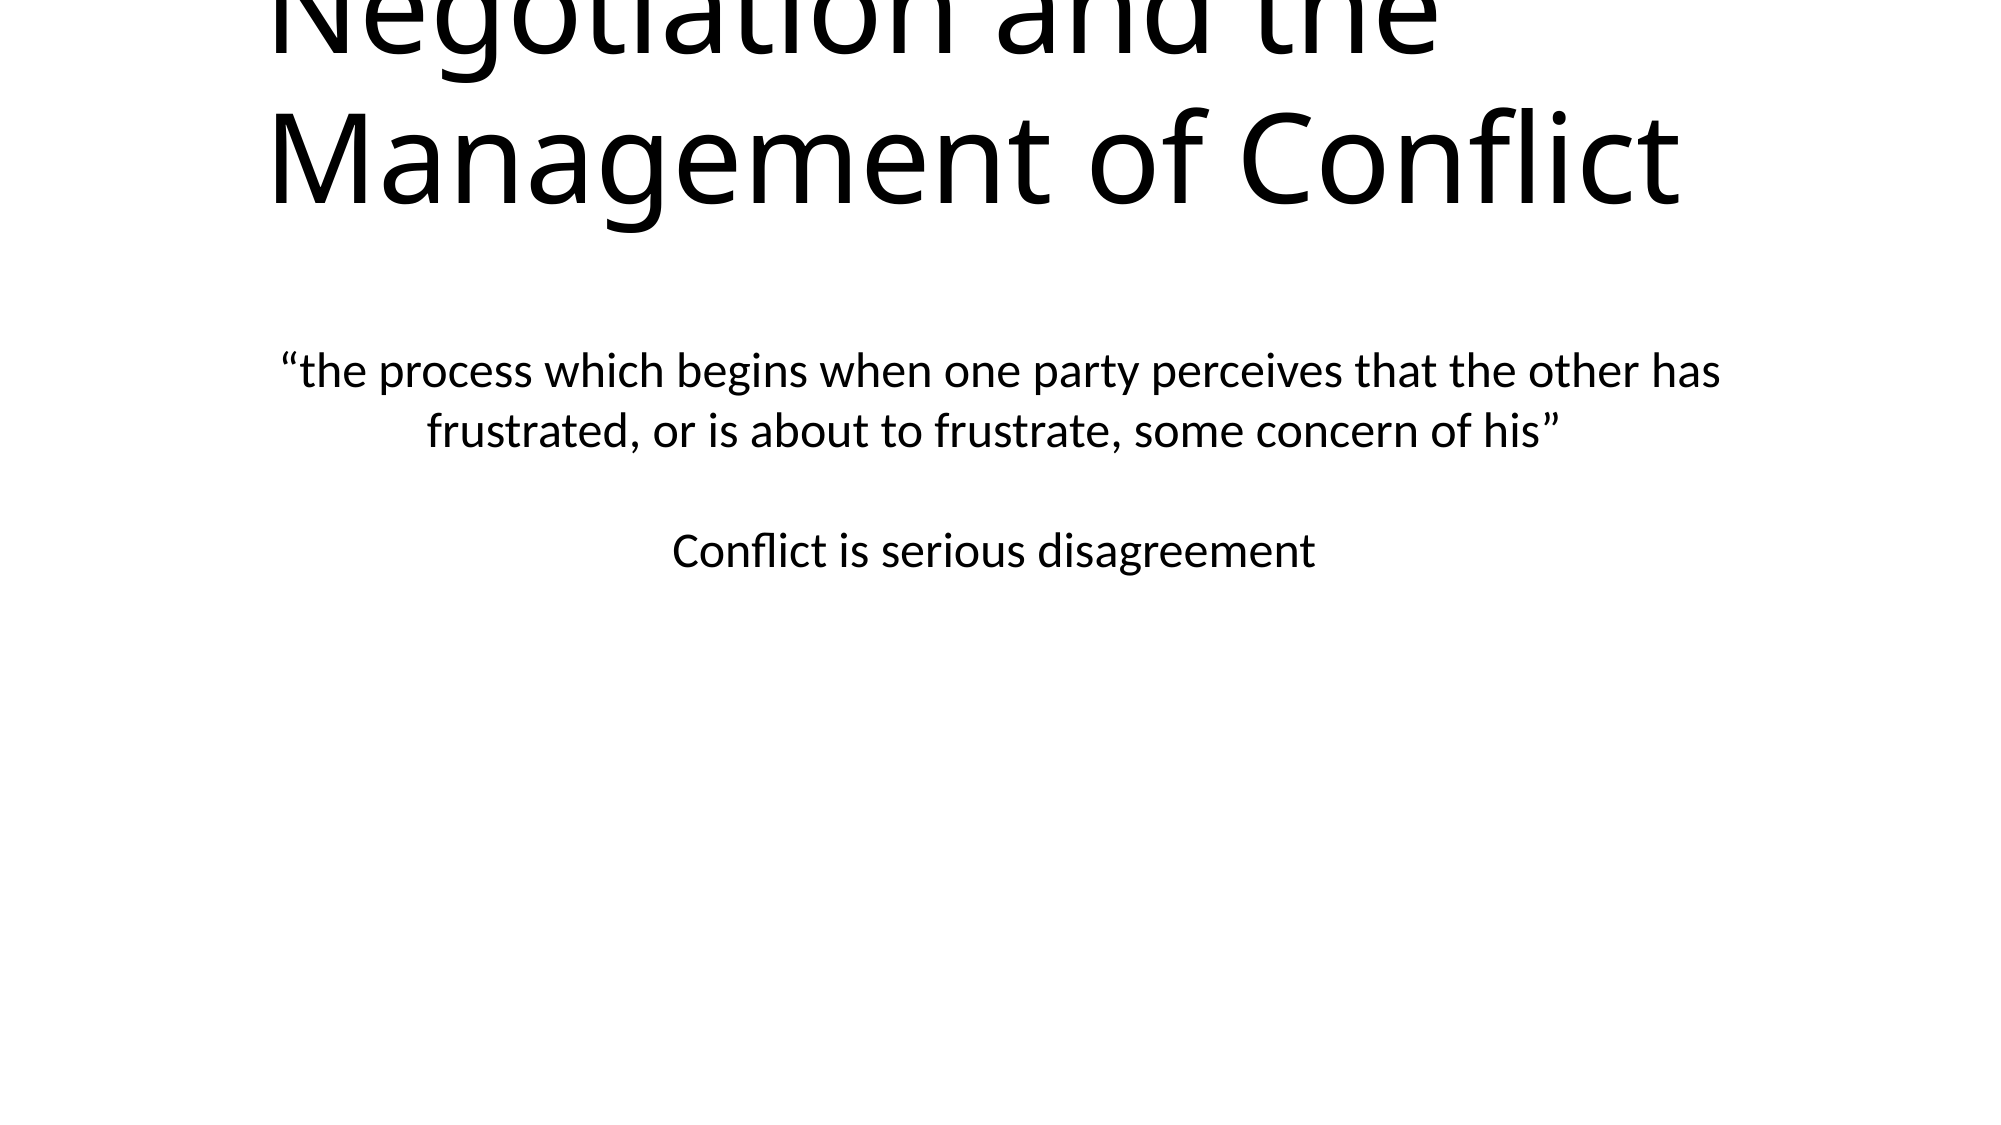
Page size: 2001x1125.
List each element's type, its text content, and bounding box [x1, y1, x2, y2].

text_box Negotiation and the Management of Conﬂict [249, 162, 1796, 386]
text_box “the process which begins when one party perceives that the other has frustrated, or is about to frustrate, some concern of his” Conflict is serious disagreement [249, 329, 1750, 863]
